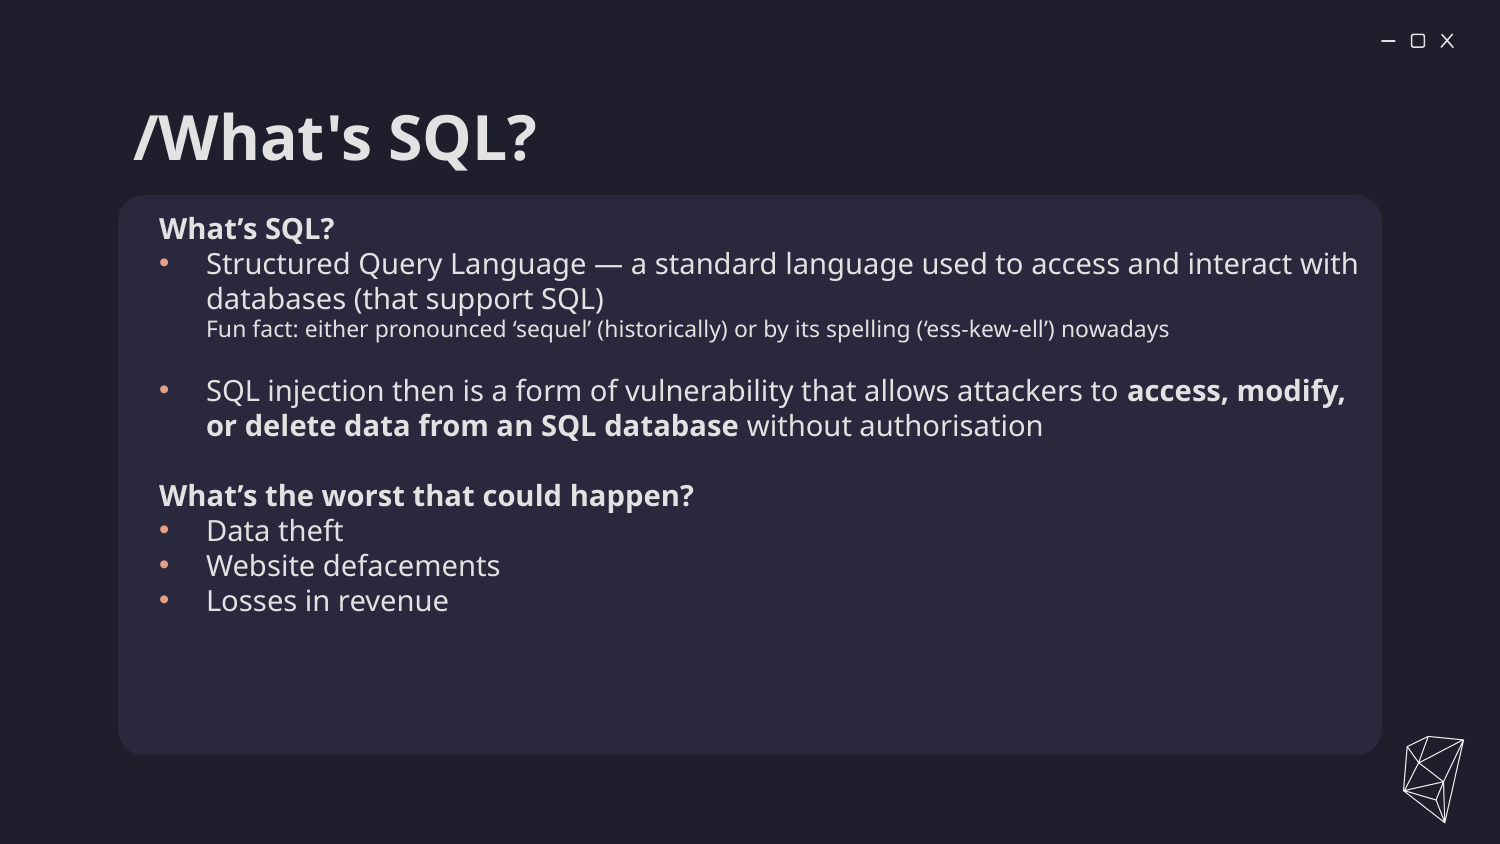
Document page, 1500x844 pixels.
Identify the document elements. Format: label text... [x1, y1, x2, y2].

title /What's SQL? [118, 88, 1382, 183]
picture [1380, 726, 1487, 833]
list What’s SQL? Structured Query Language — a standard language used to access and interact with databases (that support SQL) Fun fact: either pronounced ‘sequel’ (historically) or by its spelling (‘ess-kew-ell’) nowadays SQL injection then is a form of vulnerability that allows attackers to access, modify, or delete data from an SQL database without authorisation What’s the worst that could happen? Data theft Website defacements Losses in revenue [118, 195, 1382, 750]
